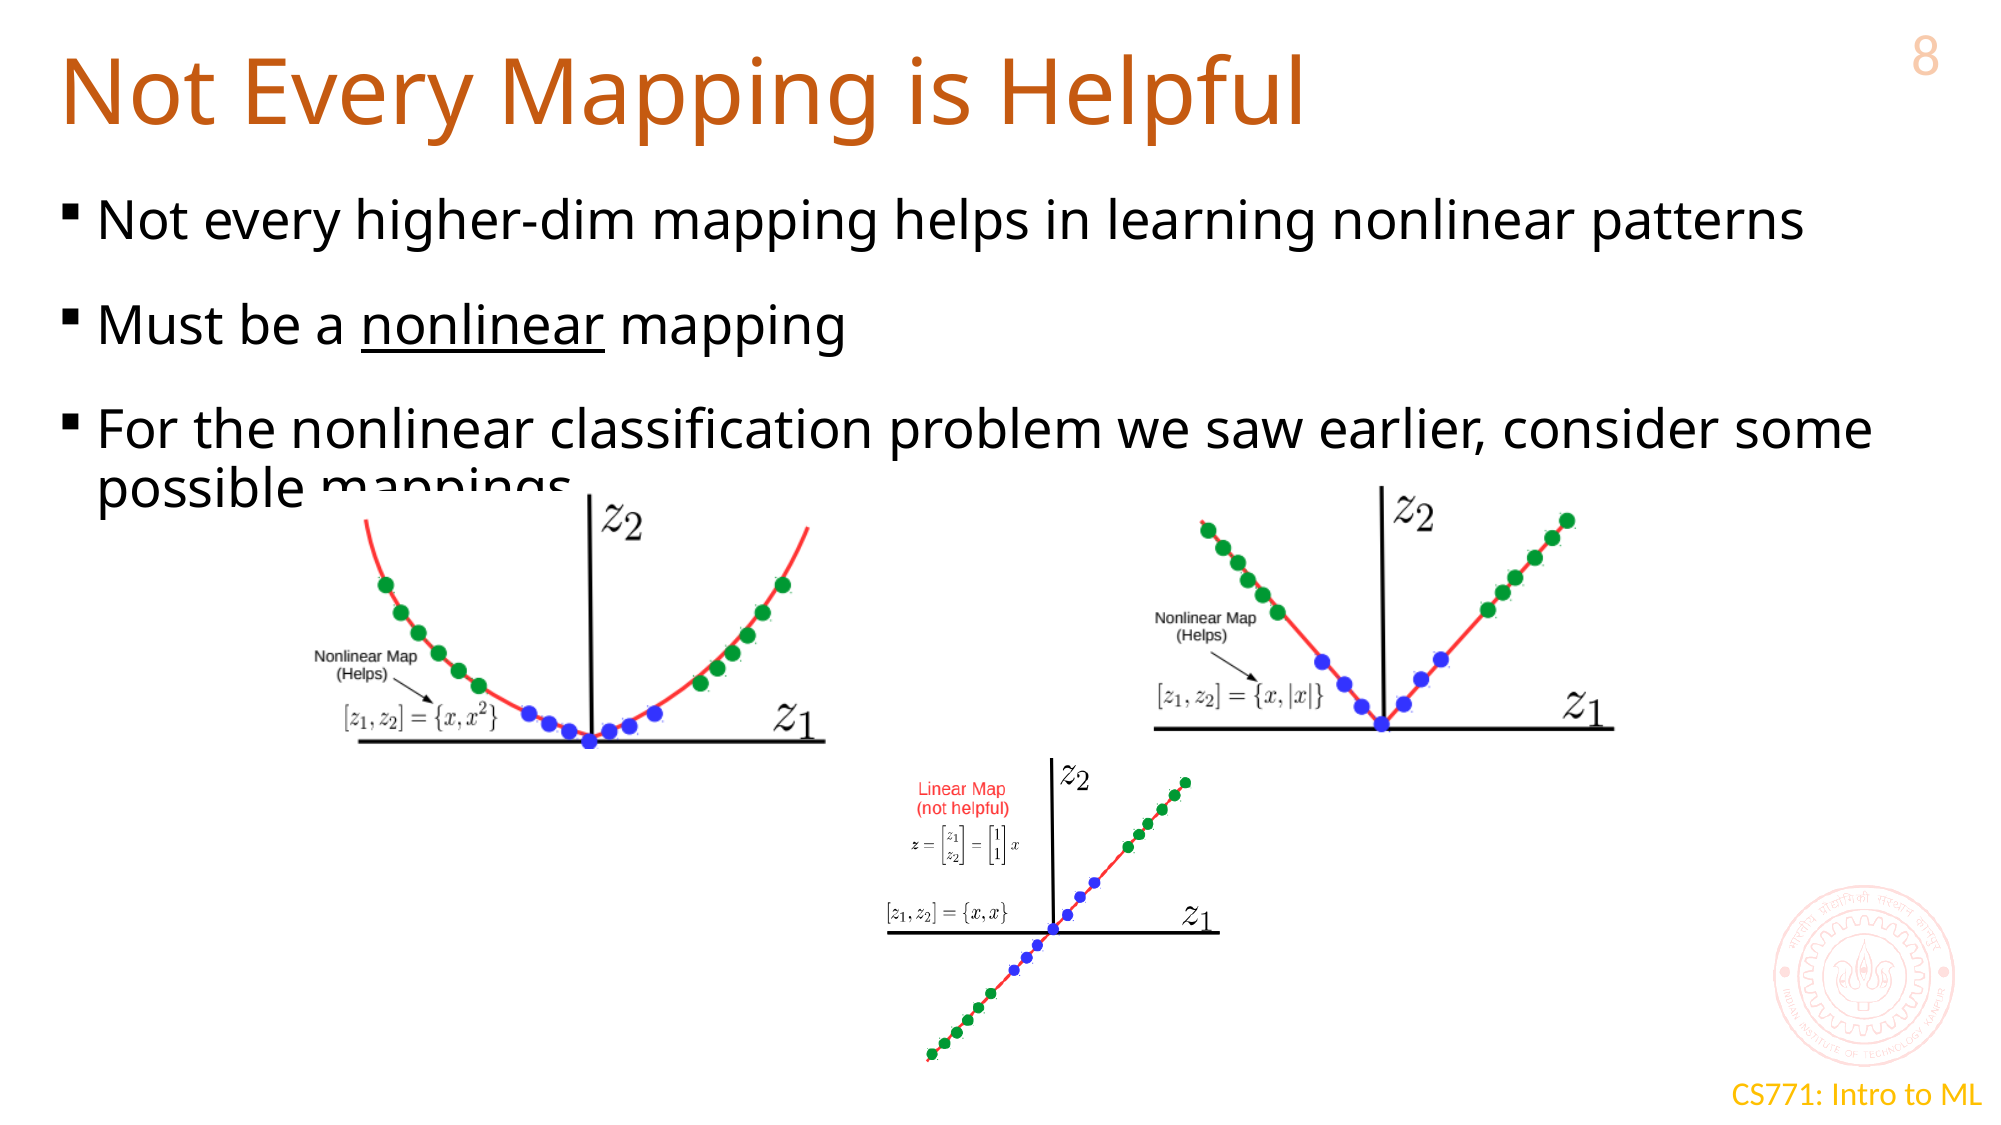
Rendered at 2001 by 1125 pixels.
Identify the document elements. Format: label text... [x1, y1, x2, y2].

title Not Every Mapping is Helpful [43, 27, 1970, 163]
slide_number 8 [1857, 22, 1957, 83]
picture [308, 491, 847, 749]
picture [846, 758, 1250, 1063]
list Not every higher-dim mapping helps in learning nonlinear patterns Must be a nonlinear mapping For the nonlinear classification problem we saw earlier, consider some possible mappings [43, 185, 1970, 1098]
picture [1132, 480, 1625, 736]
